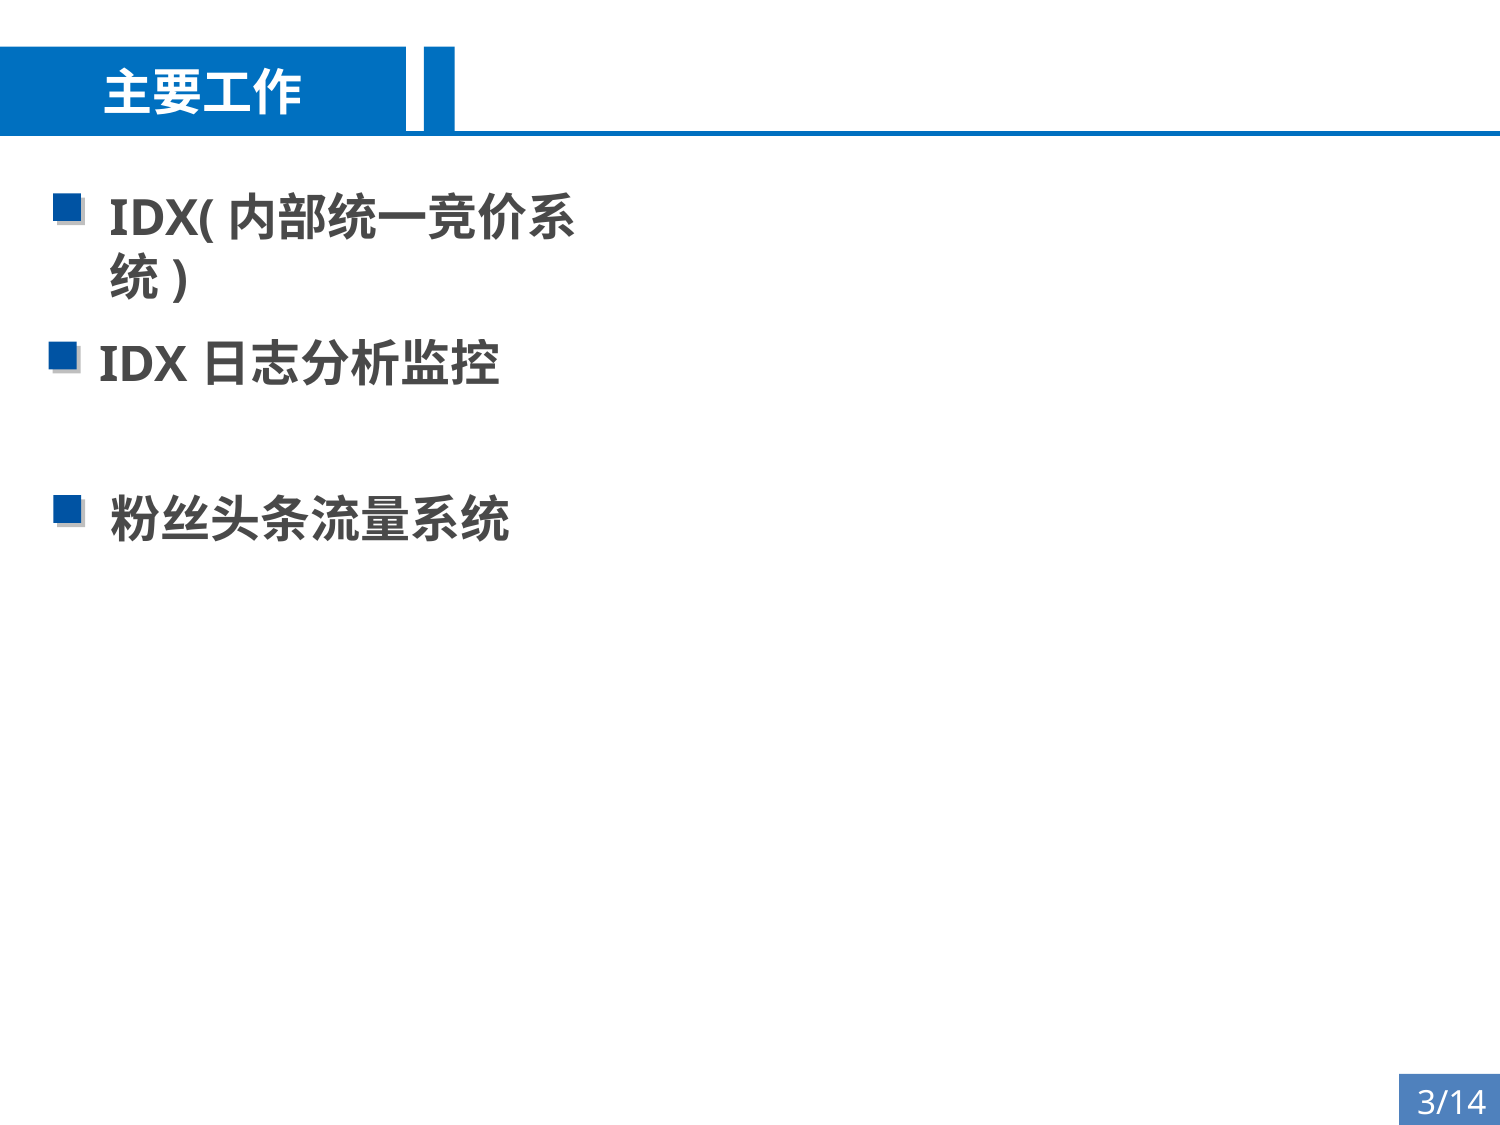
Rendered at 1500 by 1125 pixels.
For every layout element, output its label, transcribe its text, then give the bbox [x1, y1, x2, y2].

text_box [0, 46, 455, 133]
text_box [48, 341, 81, 374]
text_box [1373, 1073, 1500, 1125]
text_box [52, 494, 86, 528]
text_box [52, 193, 86, 226]
text_box 粉丝头条流量系统 [95, 479, 550, 555]
text_box IDX日志分析监控 [84, 324, 638, 400]
text_box IDX(内部统一竞价系统) [95, 177, 644, 313]
